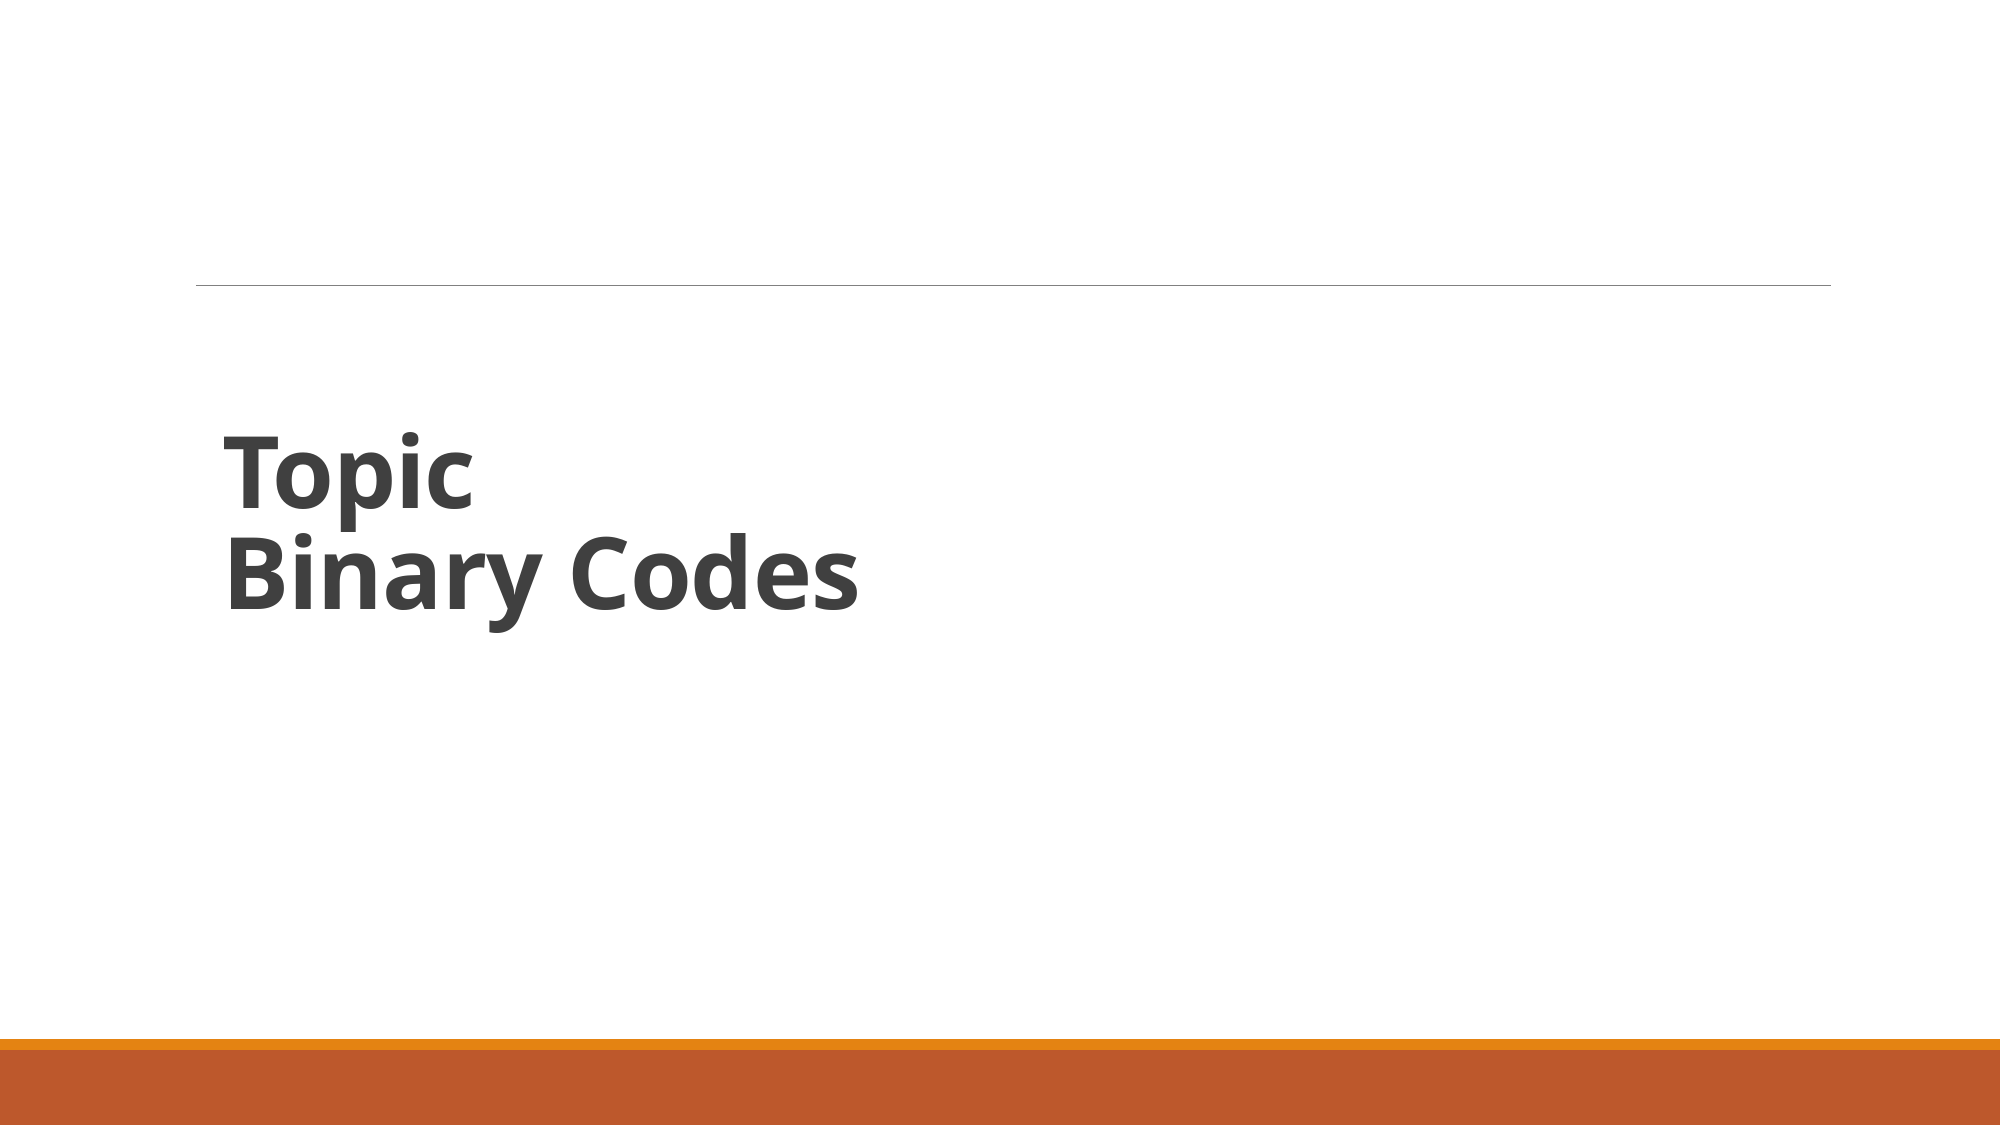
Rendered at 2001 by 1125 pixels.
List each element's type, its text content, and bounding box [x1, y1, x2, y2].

title Topic Binary Codes [207, 400, 1858, 638]
